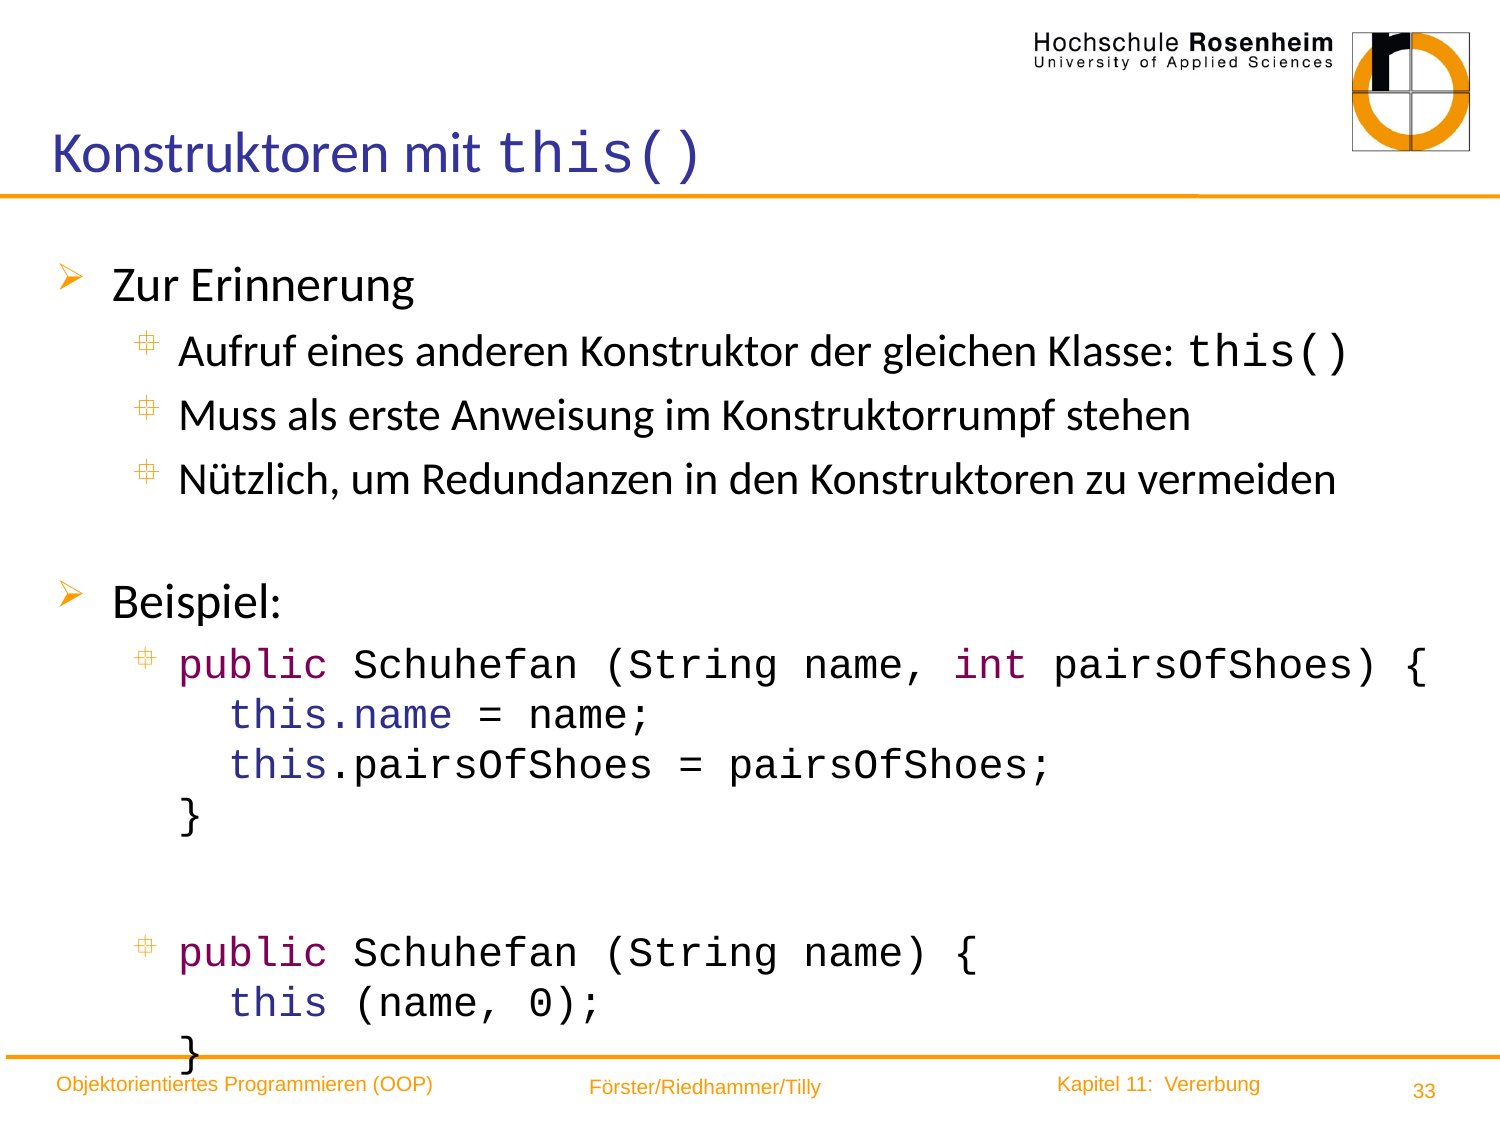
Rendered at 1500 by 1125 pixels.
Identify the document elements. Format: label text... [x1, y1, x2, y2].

picture [1033, 31, 1471, 153]
list Zur Erinnerung Aufruf eines anderen Konstruktor der gleichen Klasse: this() Muss als erste Anweisung im Konstruktorrumpf stehen Nützlich, um Redundanzen in den Konstruktoren zu vermeiden Beispiel: public Schuhefan (String name, int pairsOfShoes) { this.name = name; this.pairsOfShoes = pairsOfShoes; } public Schuhefan (String name) { this (name, 0); } [41, 243, 1470, 1059]
title Konstruktoren mit this() [52, 45, 940, 185]
